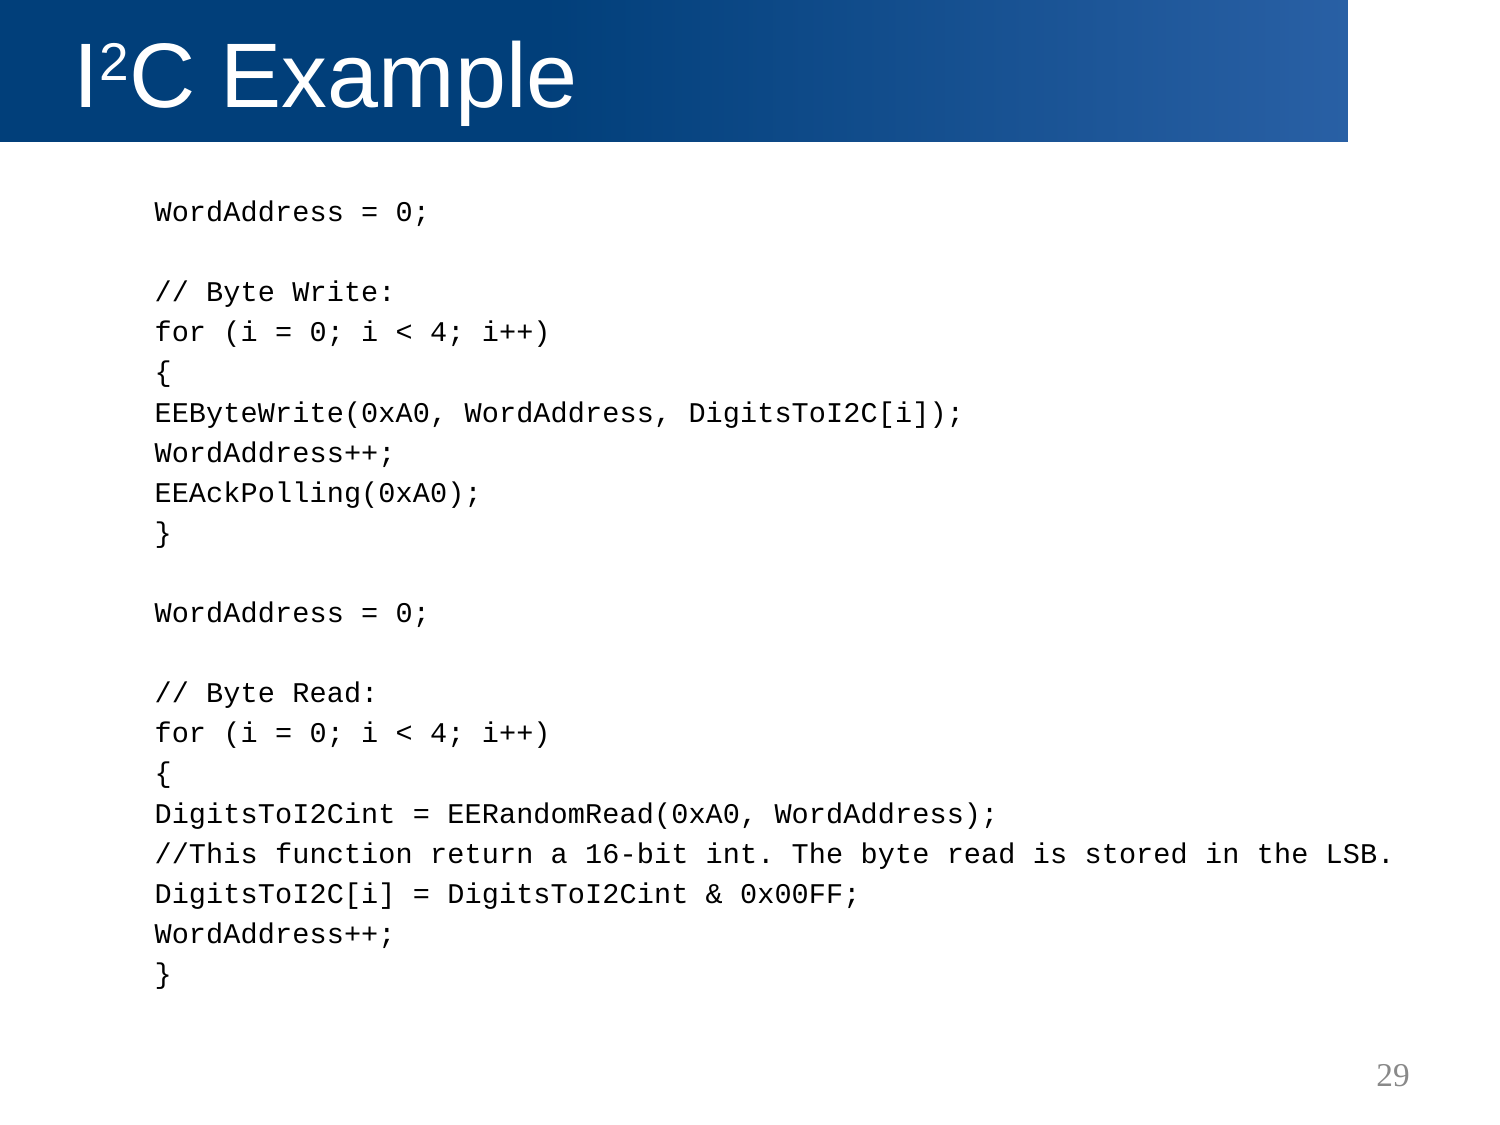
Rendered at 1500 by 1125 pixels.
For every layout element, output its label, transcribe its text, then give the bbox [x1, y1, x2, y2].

list WordAddress = 0; // Byte Write: for (i = 0; i < 4; i++) { EEByteWrite(0xA0, WordAddress, DigitsToI2C[i]); WordAddress++; EEAckPolling(0xA0); } WordAddress = 0; // Byte Read: for (i = 0; i < 4; i++) { DigitsToI2Cint = EERandomRead(0xA0, WordAddress); //This function return a 16-bit int. The byte read is stored in the LSB. DigitsToI2C[i] = DigitsToI2Cint & 0x00FF; WordAddress++; } [75, 185, 1425, 1046]
slide_number 29 [1074, 1042, 1425, 1103]
title I2C Example [0, 0, 1348, 142]
